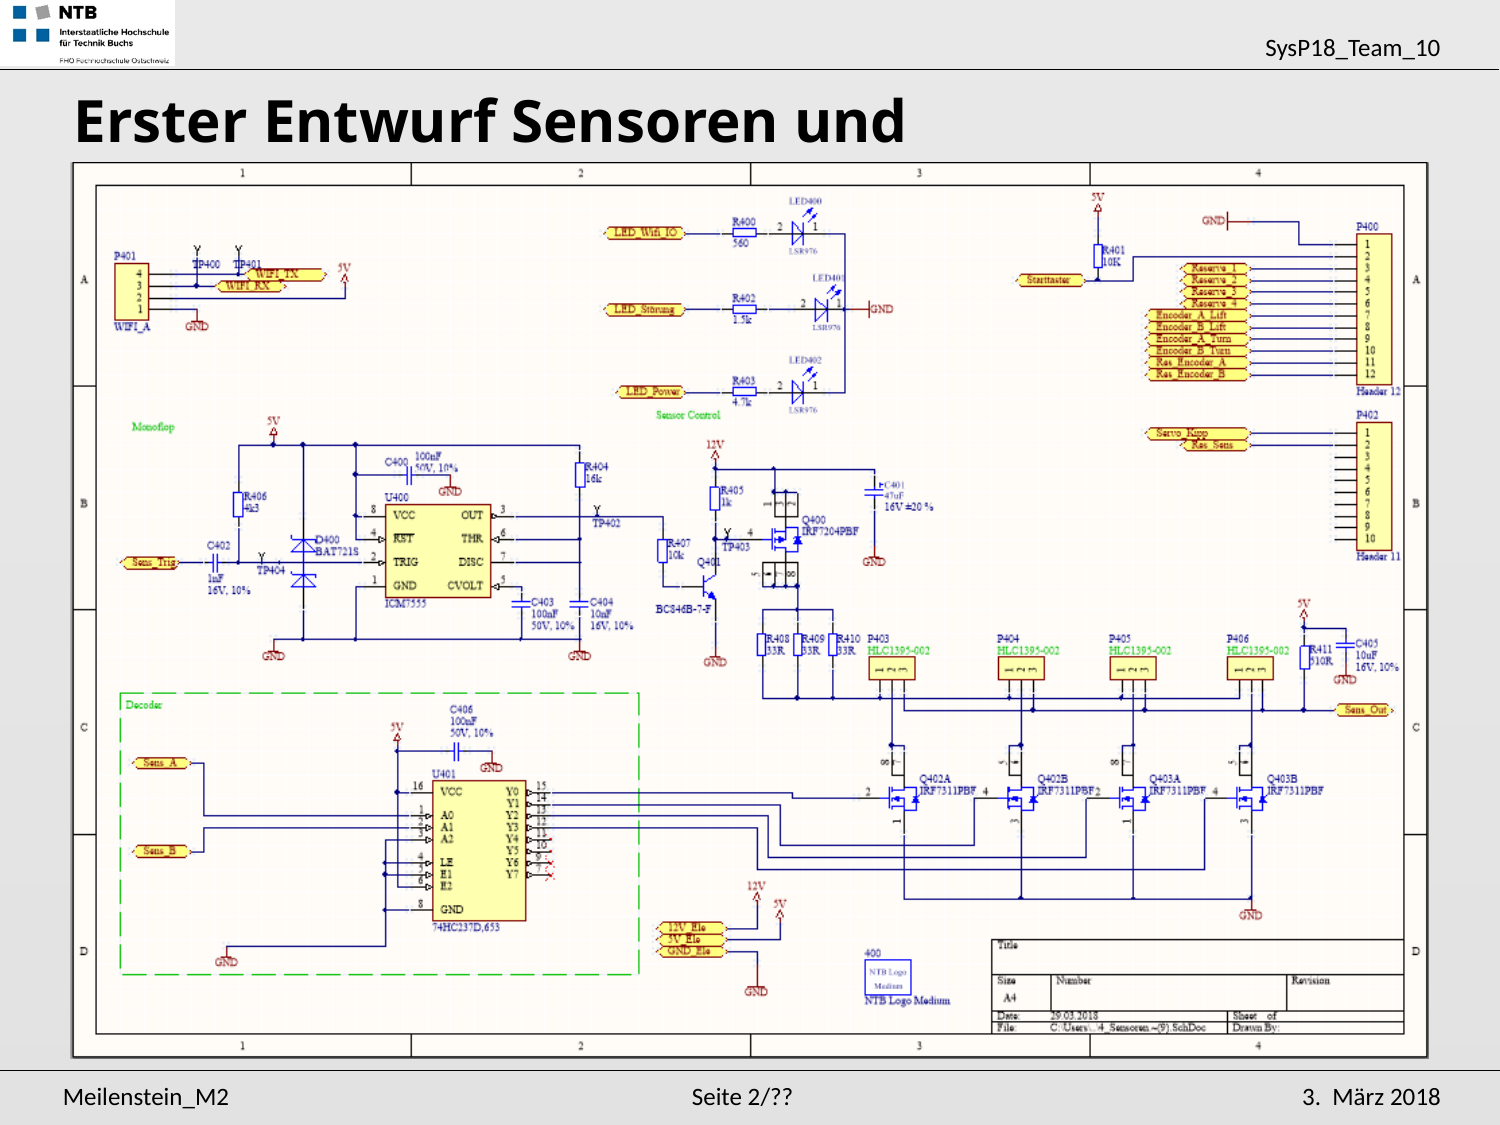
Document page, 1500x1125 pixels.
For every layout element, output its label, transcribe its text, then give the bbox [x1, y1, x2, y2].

text_box Seite 2/?? [595, 1073, 891, 1118]
text_box SysP18_Team_10 [1250, 23, 1456, 69]
picture [0, 0, 175, 67]
text_box 3. März 2018 [1286, 1073, 1456, 1118]
text_box Meilenstein_M2 [48, 1073, 245, 1118]
picture [69, 162, 1429, 1059]
text_box Erster Entwurf Sensoren und Diverses [58, 76, 1019, 232]
